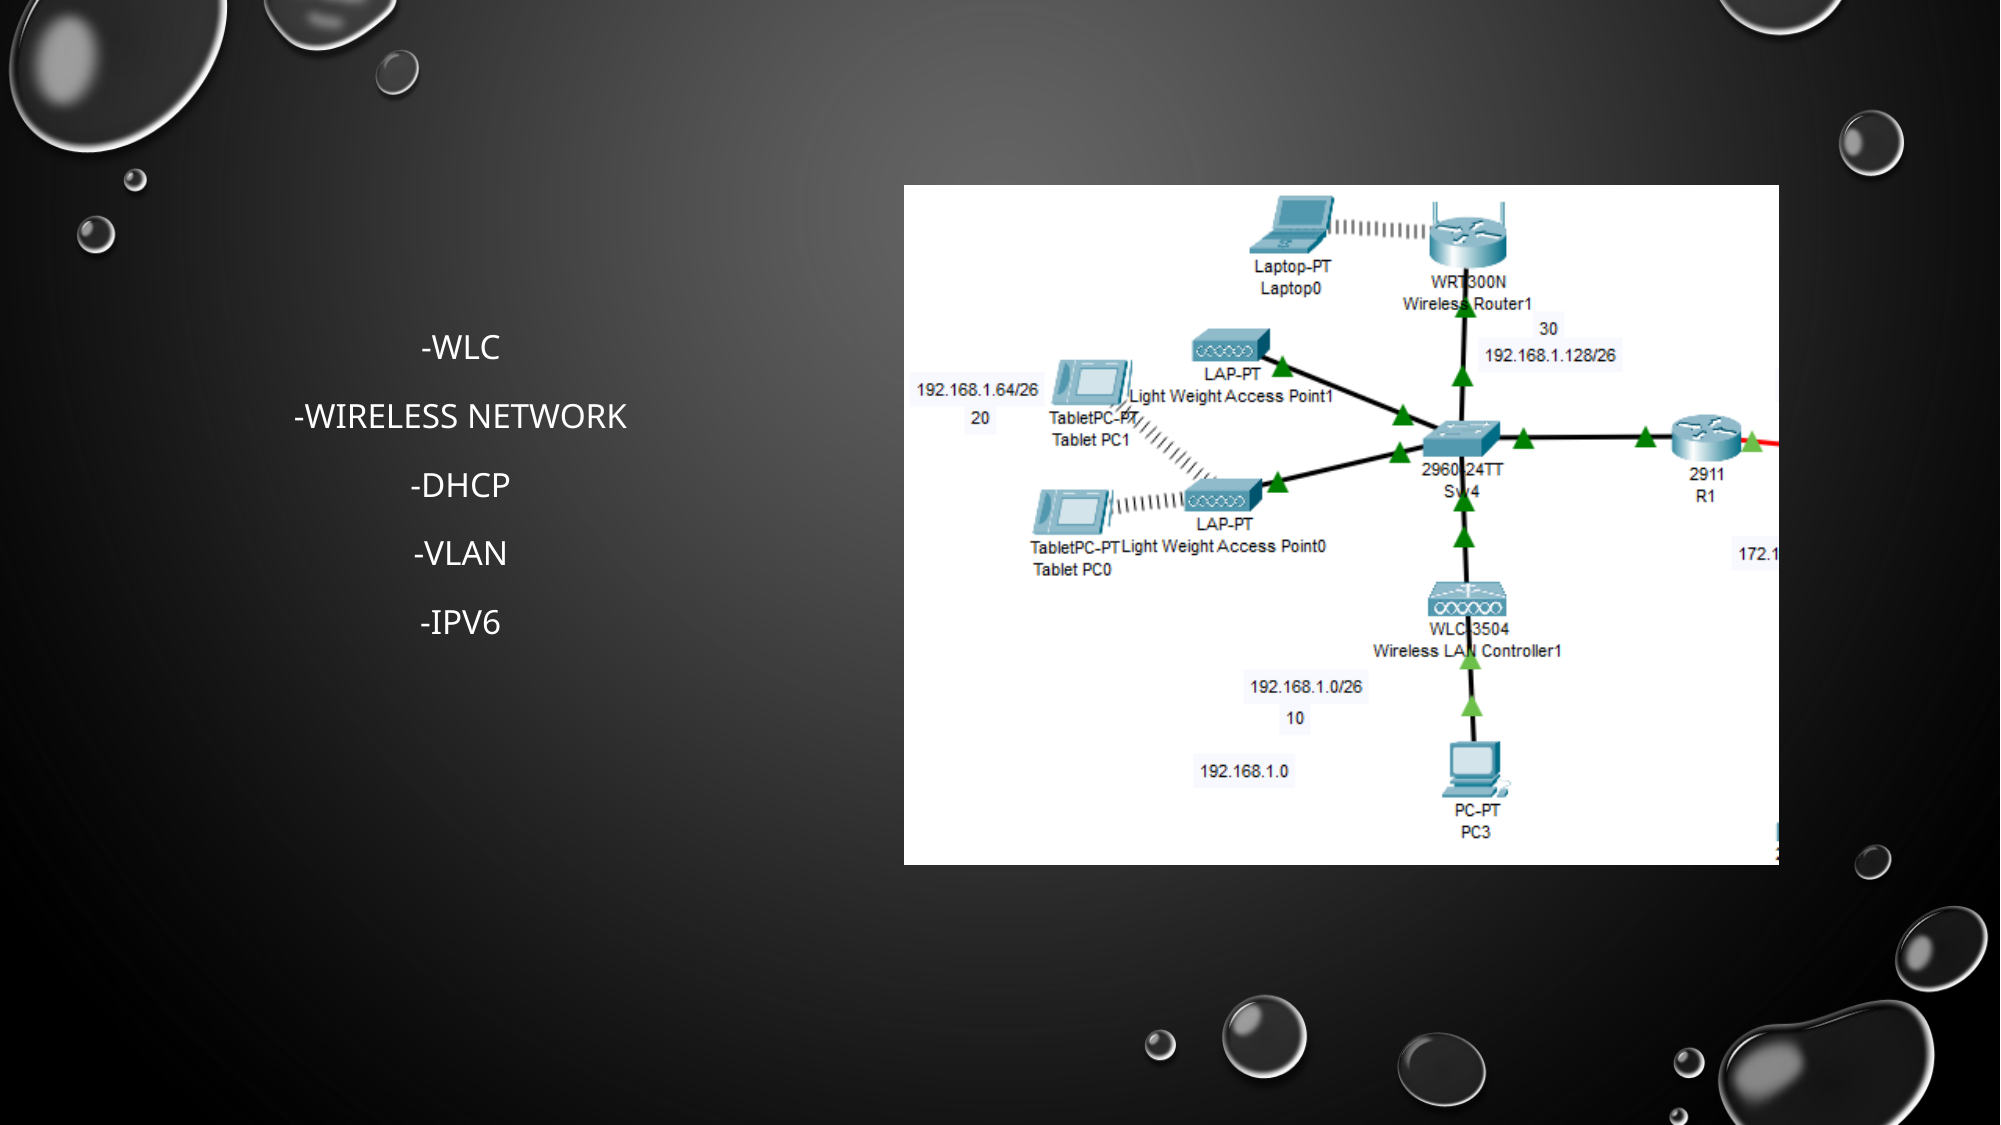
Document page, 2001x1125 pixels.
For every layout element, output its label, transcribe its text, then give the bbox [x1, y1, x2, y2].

picture [0, 0, 2000, 1125]
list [904, 184, 1779, 866]
list -Wlc -Wireless Network -dhcp -Vlan -ipv6 [138, 310, 784, 740]
